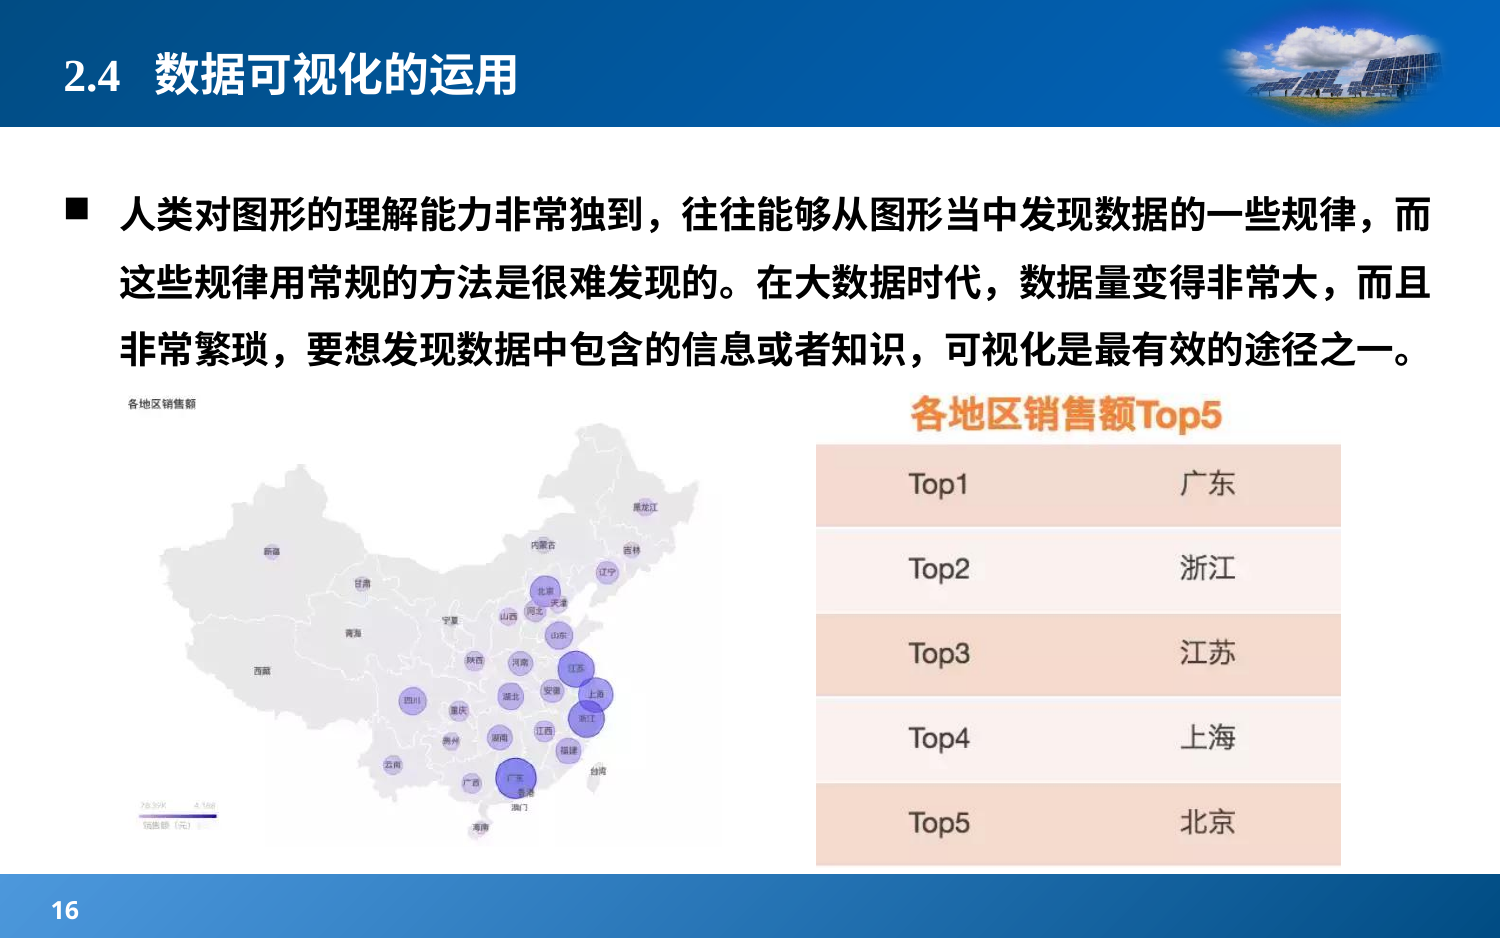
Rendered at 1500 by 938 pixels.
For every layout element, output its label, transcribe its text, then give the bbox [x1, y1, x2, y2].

title 2.4 数据可视化的运用 [48, 19, 1005, 127]
picture [816, 373, 1341, 868]
picture [111, 387, 723, 847]
picture [1233, 6, 1433, 113]
text_box 人类对图形的理解能力非常独到，往往能够从图形当中发现数据的一些规律，而这些规律用常规的方法是很难发现的。在大数据时代，数据量变得非常大，而且非常繁琐，要想发现数据中包含的信息或者知识，可视化是最有效的途径之一。 [48, 161, 1459, 847]
